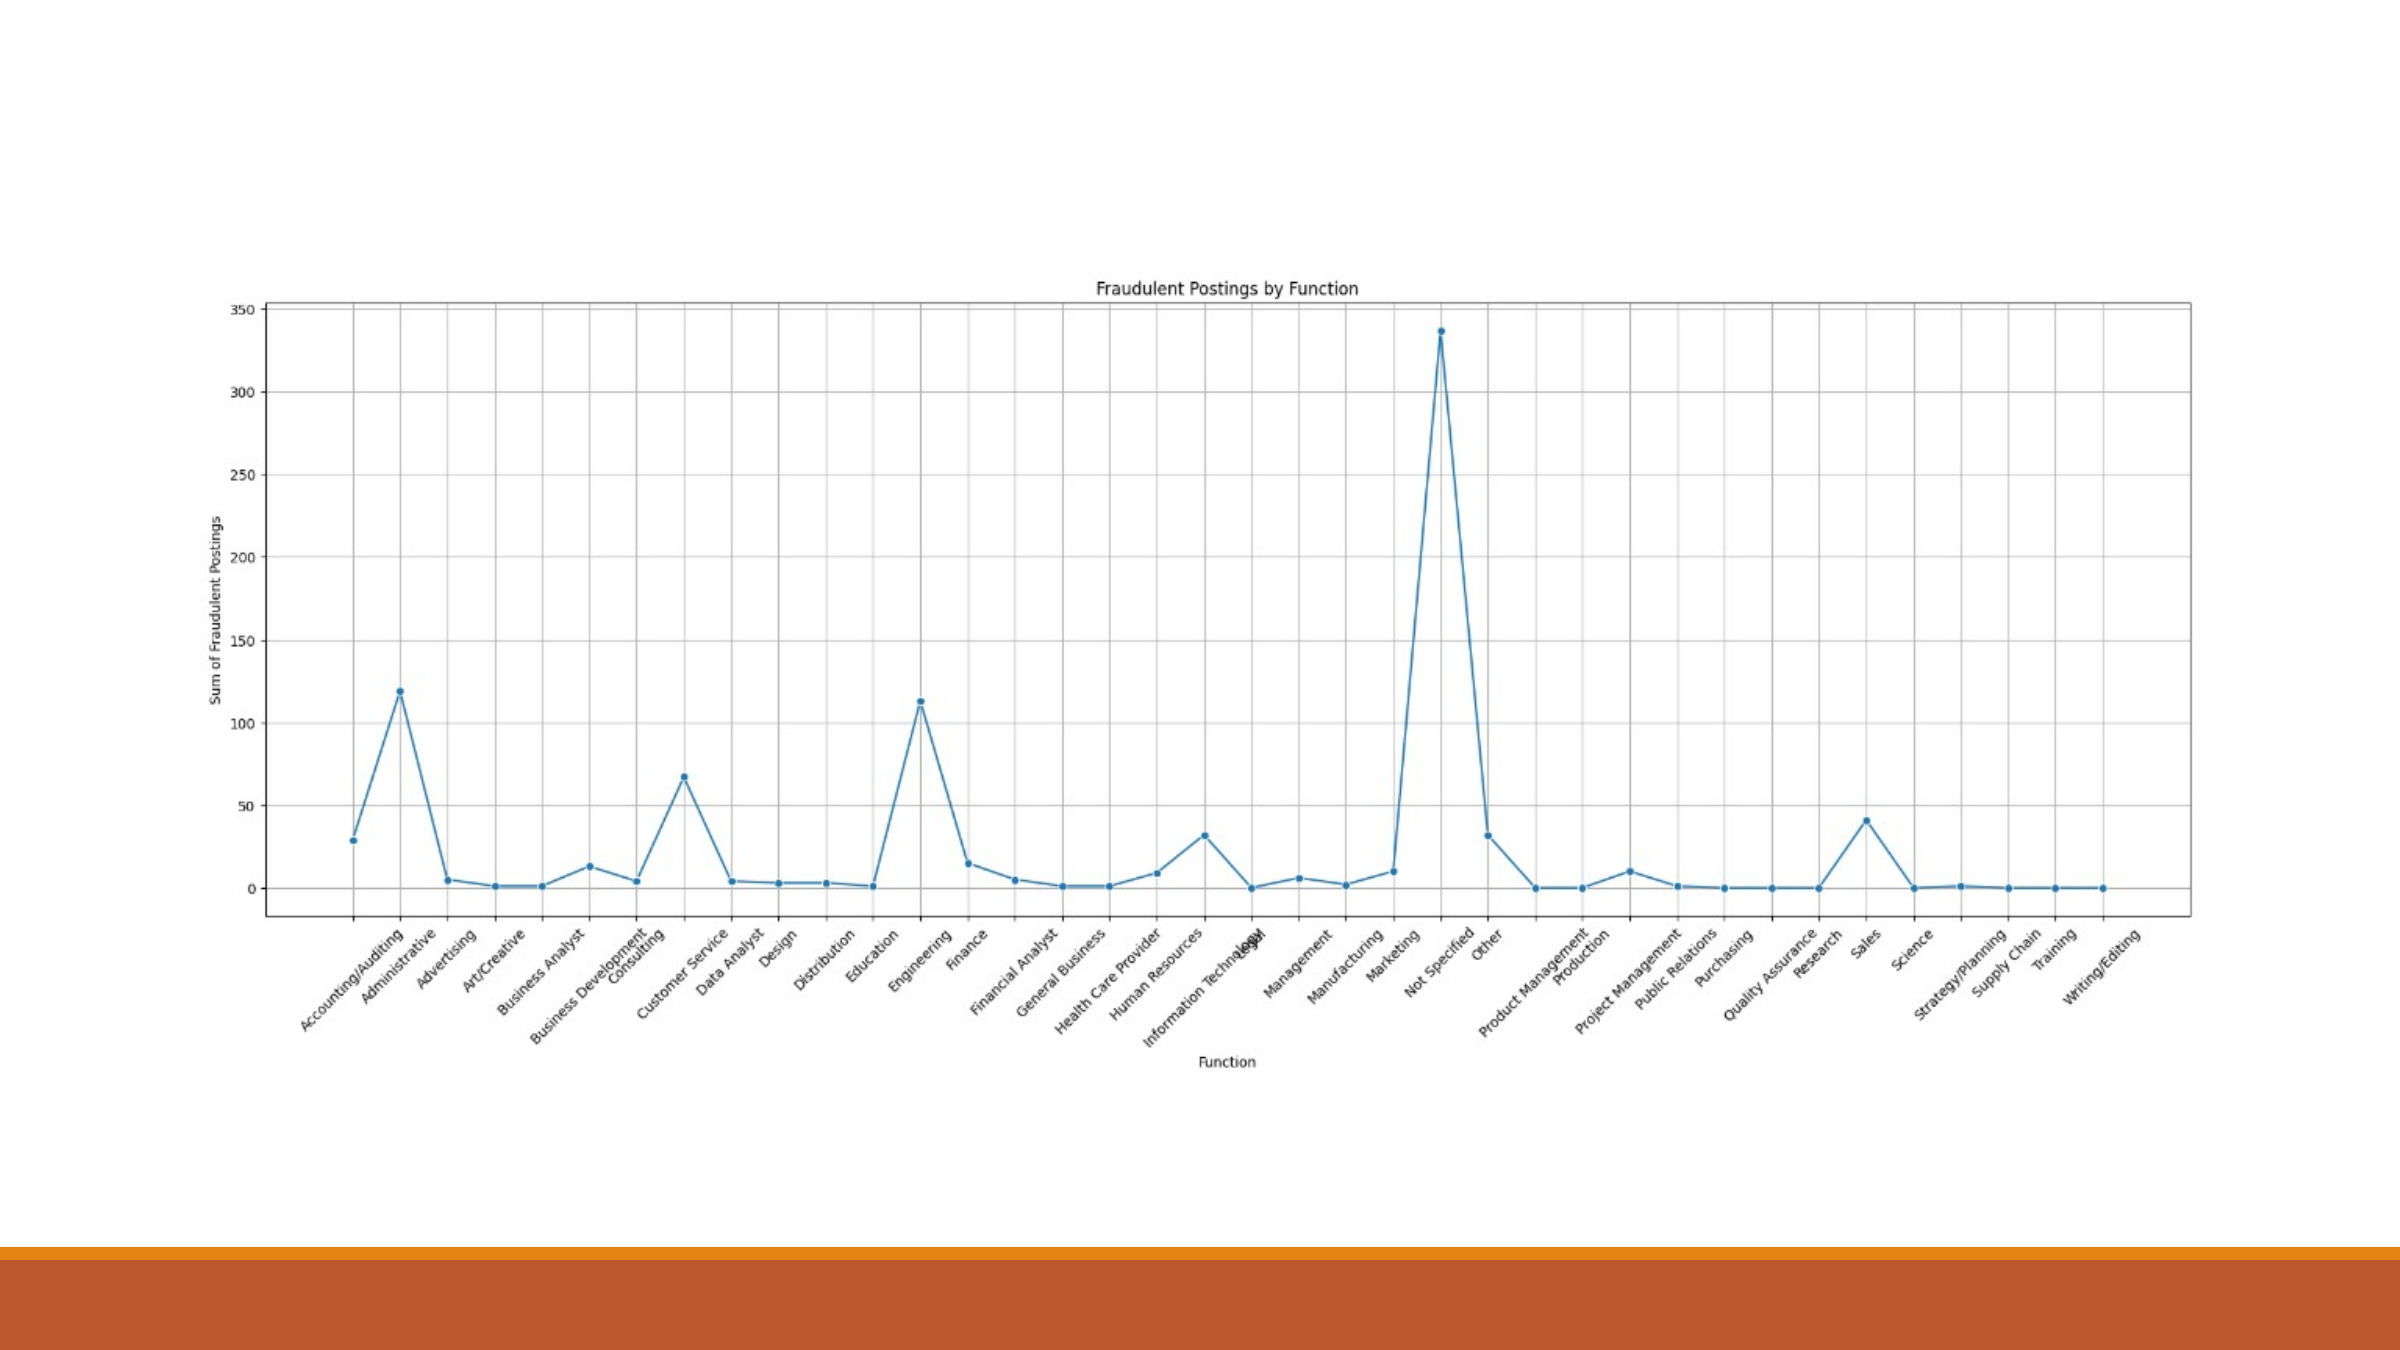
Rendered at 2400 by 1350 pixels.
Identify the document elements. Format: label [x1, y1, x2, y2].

picture [199, 271, 2201, 1079]
